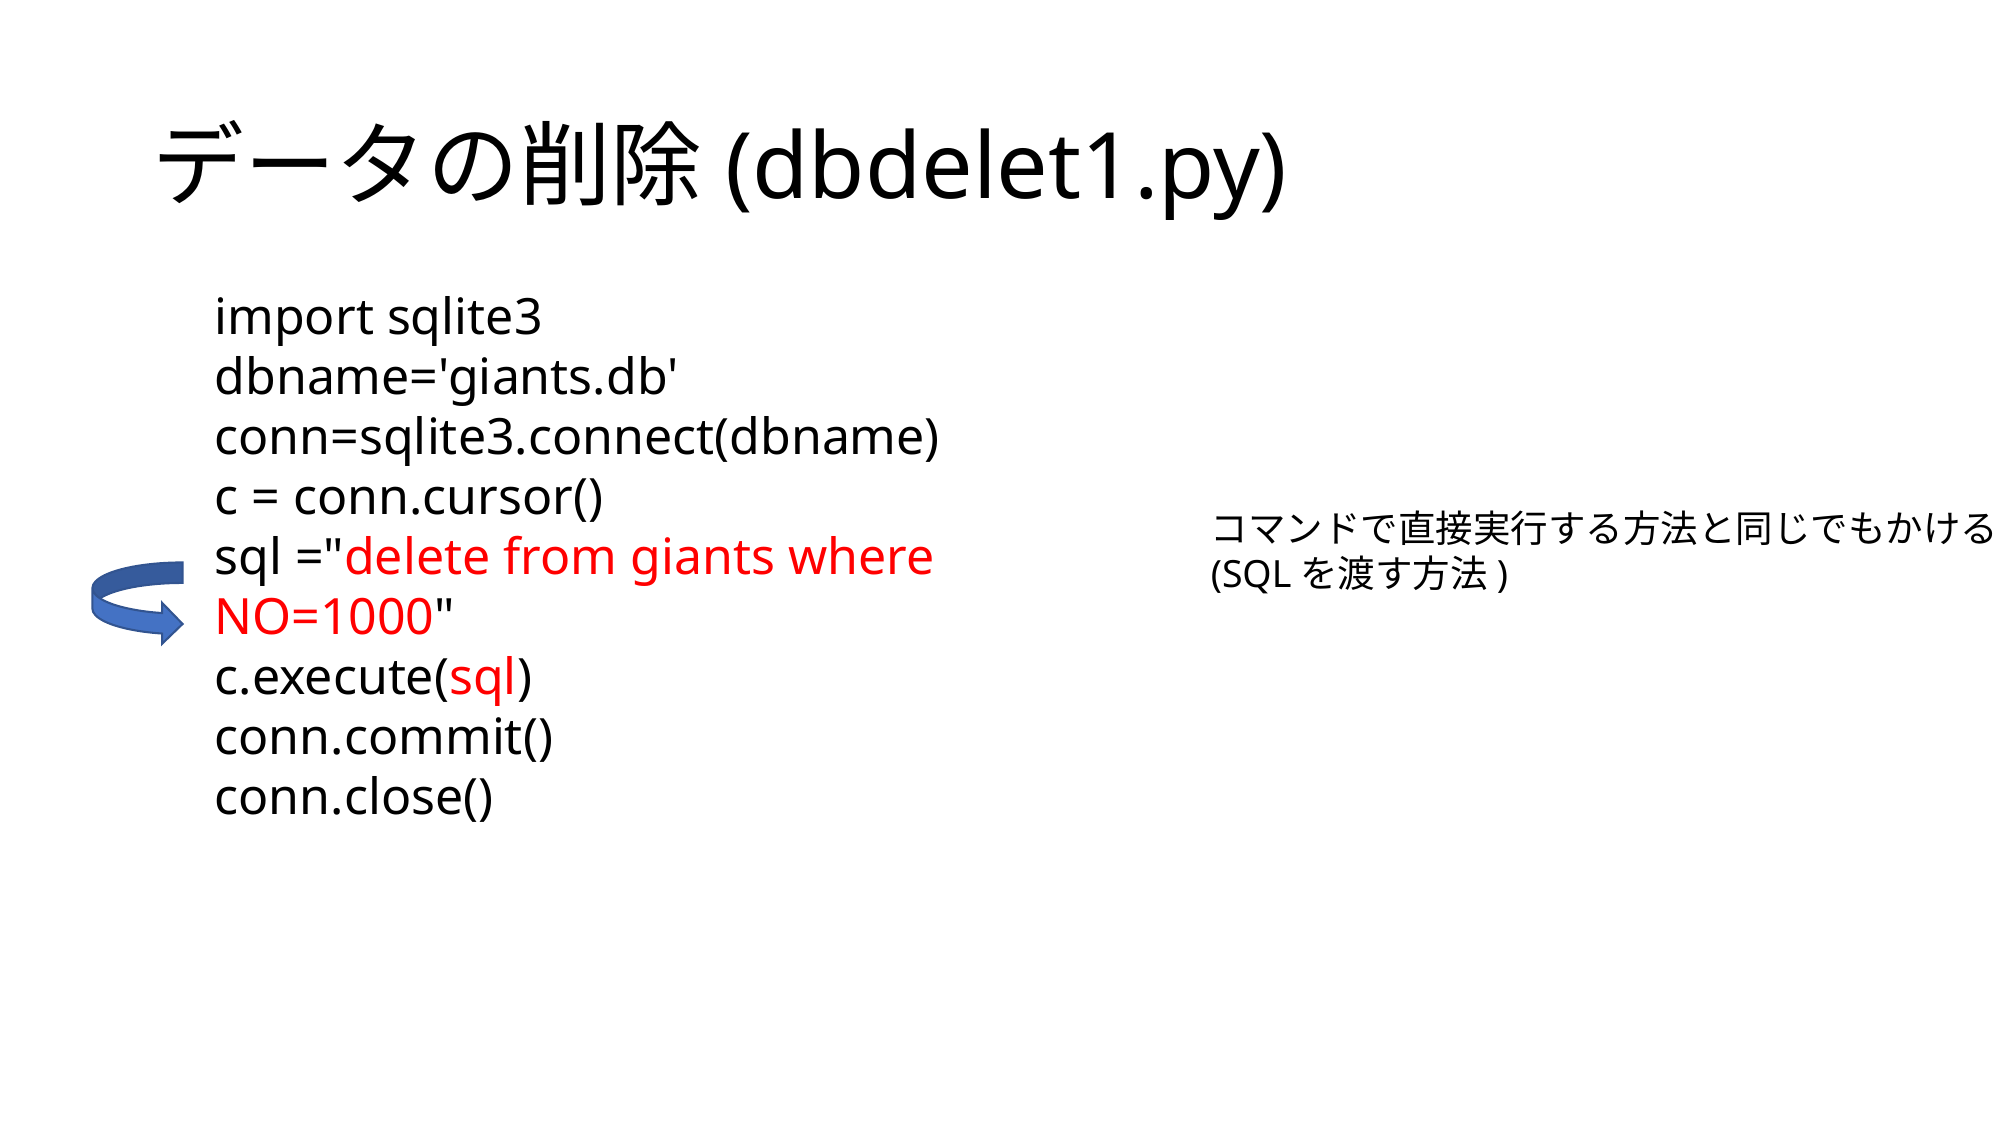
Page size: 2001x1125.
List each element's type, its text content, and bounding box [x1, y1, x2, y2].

title データの削除(dbdelet1.py) [137, 59, 1863, 278]
text_box [91, 561, 185, 647]
text_box import sqlite3 dbname='giants.db' conn=sqlite3.connect(dbname) c = conn.cursor() sql ="delete from giants where NO=1000" c.execute(sql) conn.commit() conn.close() [199, 277, 1200, 832]
text_box コマンドで直接実行する方法と同じでもかける (SQLを渡す方法) [1195, 497, 2000, 603]
